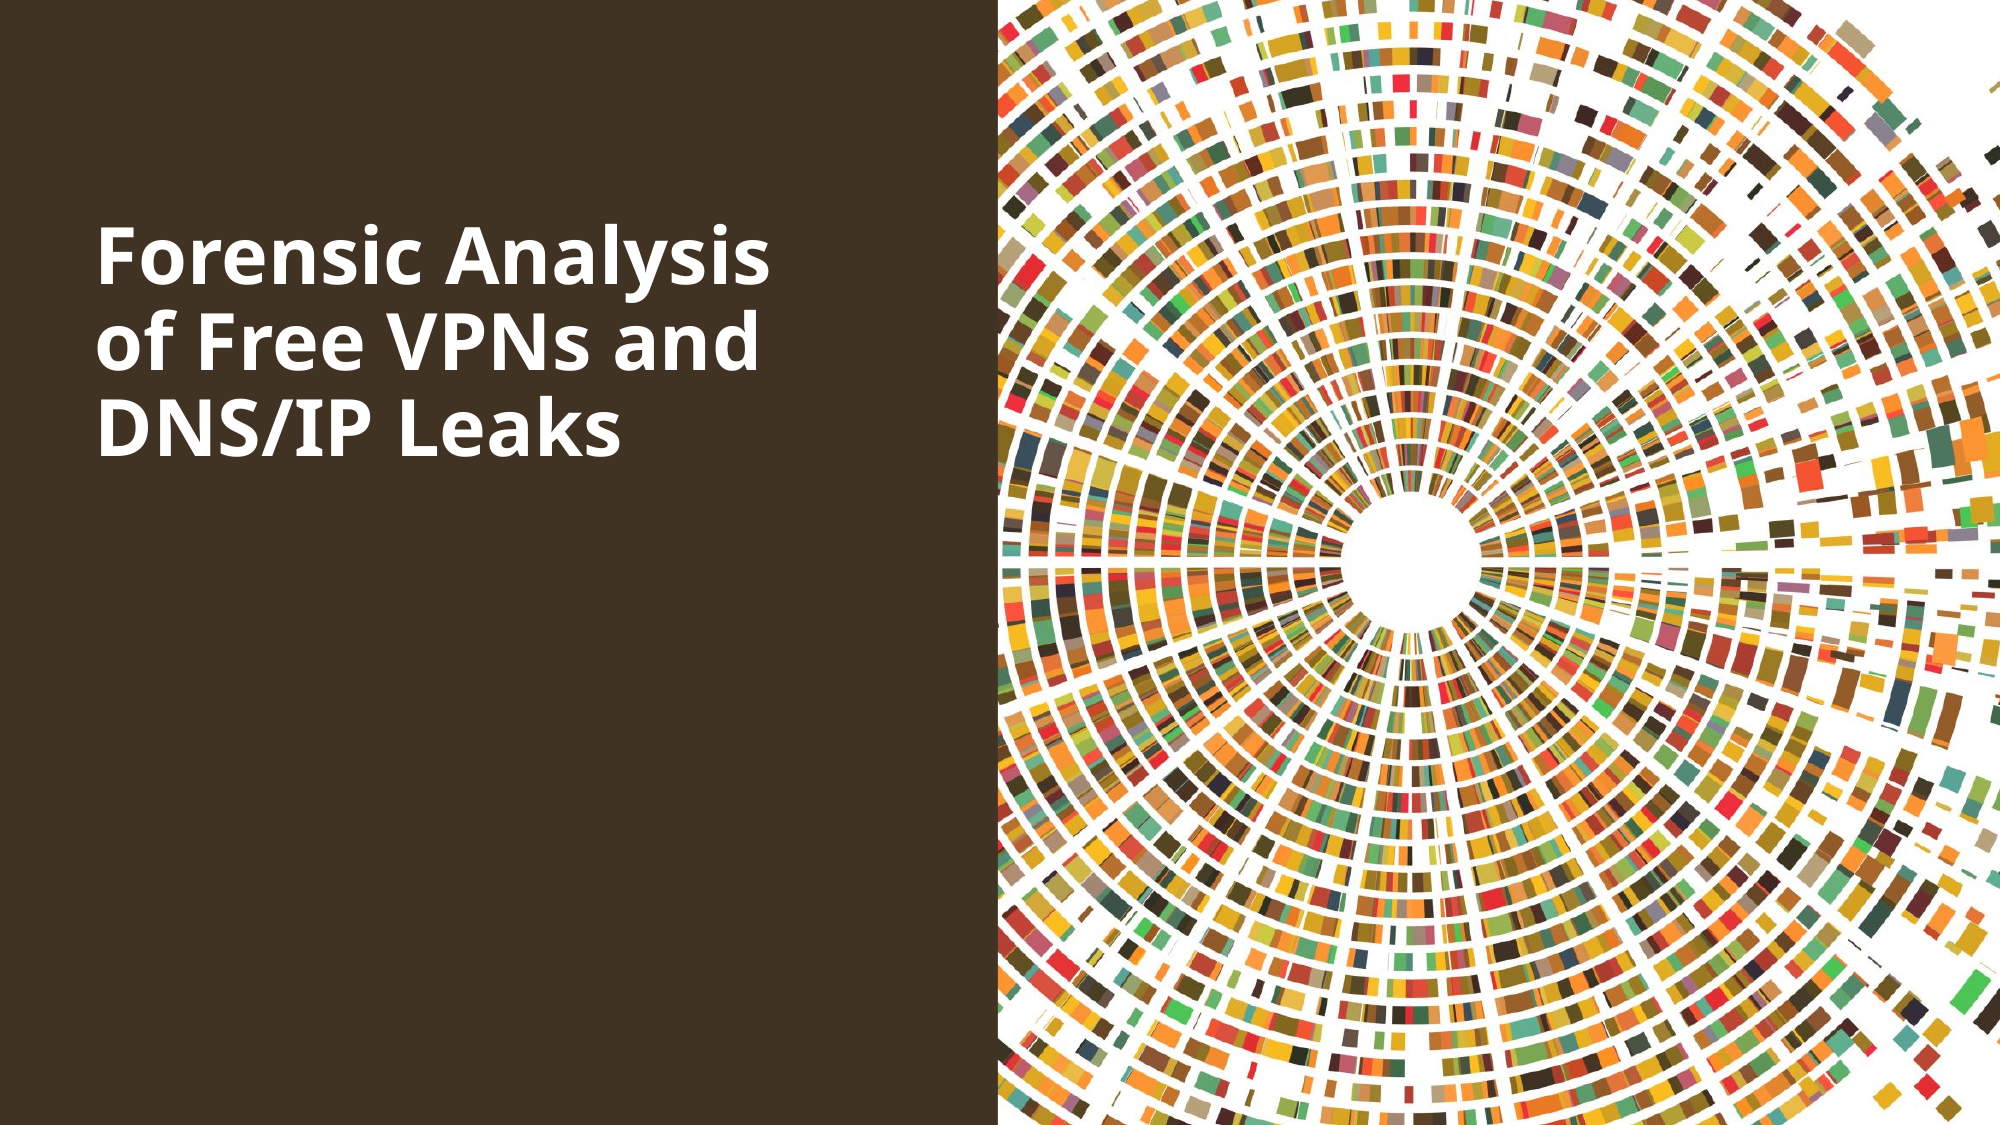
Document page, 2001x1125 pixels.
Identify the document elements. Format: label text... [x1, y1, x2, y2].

text_box [0, 0, 997, 1125]
title Forensic Analysis of Free VPNs and DNS/IP Leaks [79, 184, 886, 576]
picture [997, 0, 2000, 1125]
